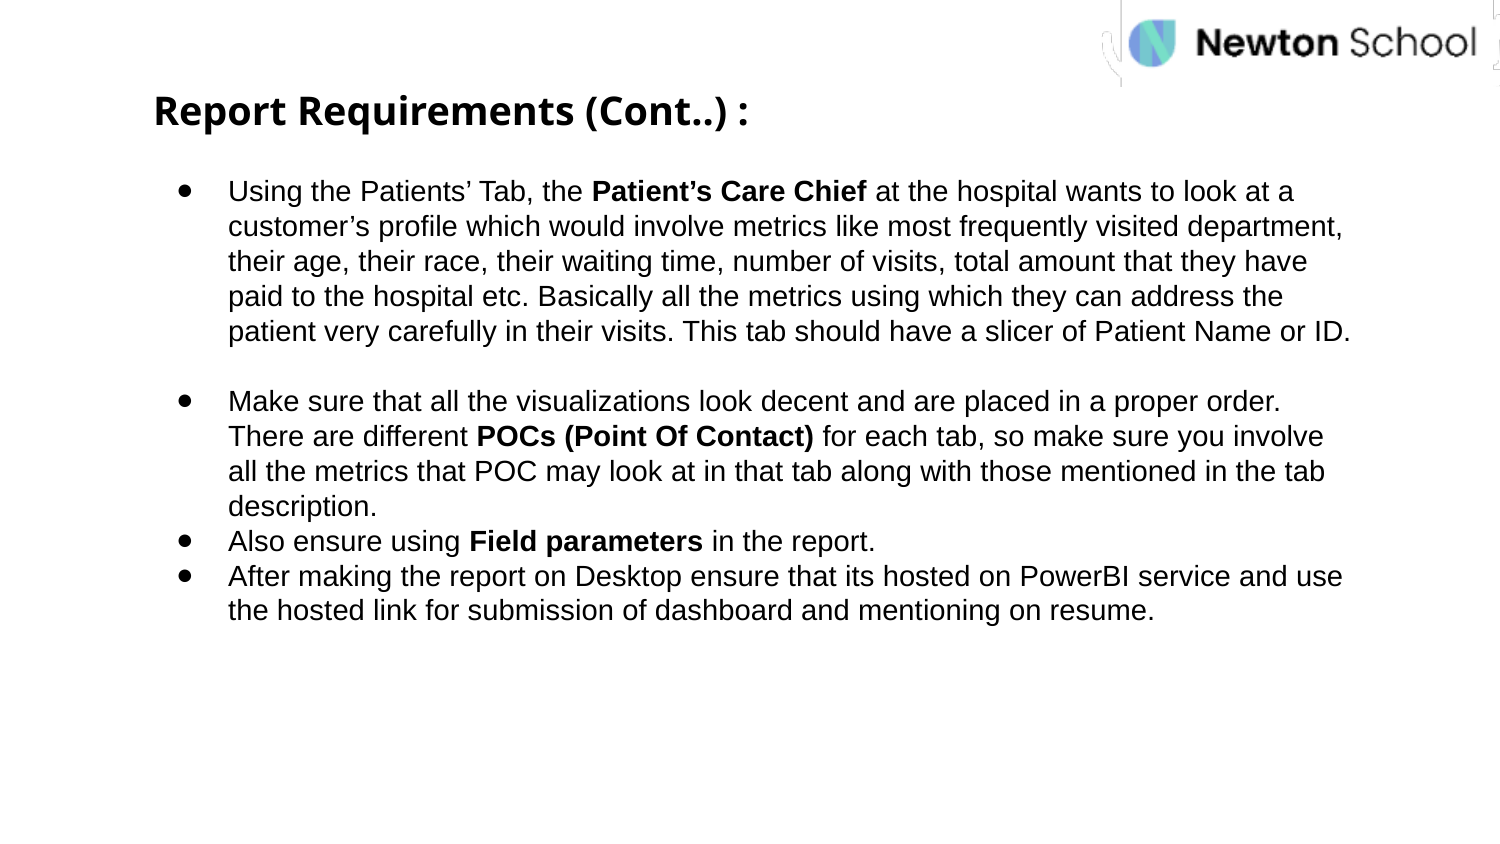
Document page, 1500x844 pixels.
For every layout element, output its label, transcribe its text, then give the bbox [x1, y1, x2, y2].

text_box Report Requirements (Cont..) : [138, 64, 1234, 149]
text_box Using the Patients’ Tab, the Patient’s Care Chief at the hospital wants to look at a customer’s profile which would involve metrics like most frequently visited department, their age, their race, their waiting time, number of visits, total amount that they have paid to the hospital etc. Basically all the metrics using which they can address the patient very carefully in their visits. This tab should have a slicer of Patient Name or ID. Make sure that all the visualizations look decent and are placed in a proper order. There are different POCs (Point Of Contact) for each tab, so make sure you involve all the metrics that POC may look at in that tab along with those mentioned in the tab description. Also ensure using Field parameters in the report. After making the report on Desktop ensure that its hosted on PowerBI service and use the hosted link for submission of dashboard and mentioning on resume. [138, 157, 1376, 784]
picture [1101, 0, 1500, 87]
